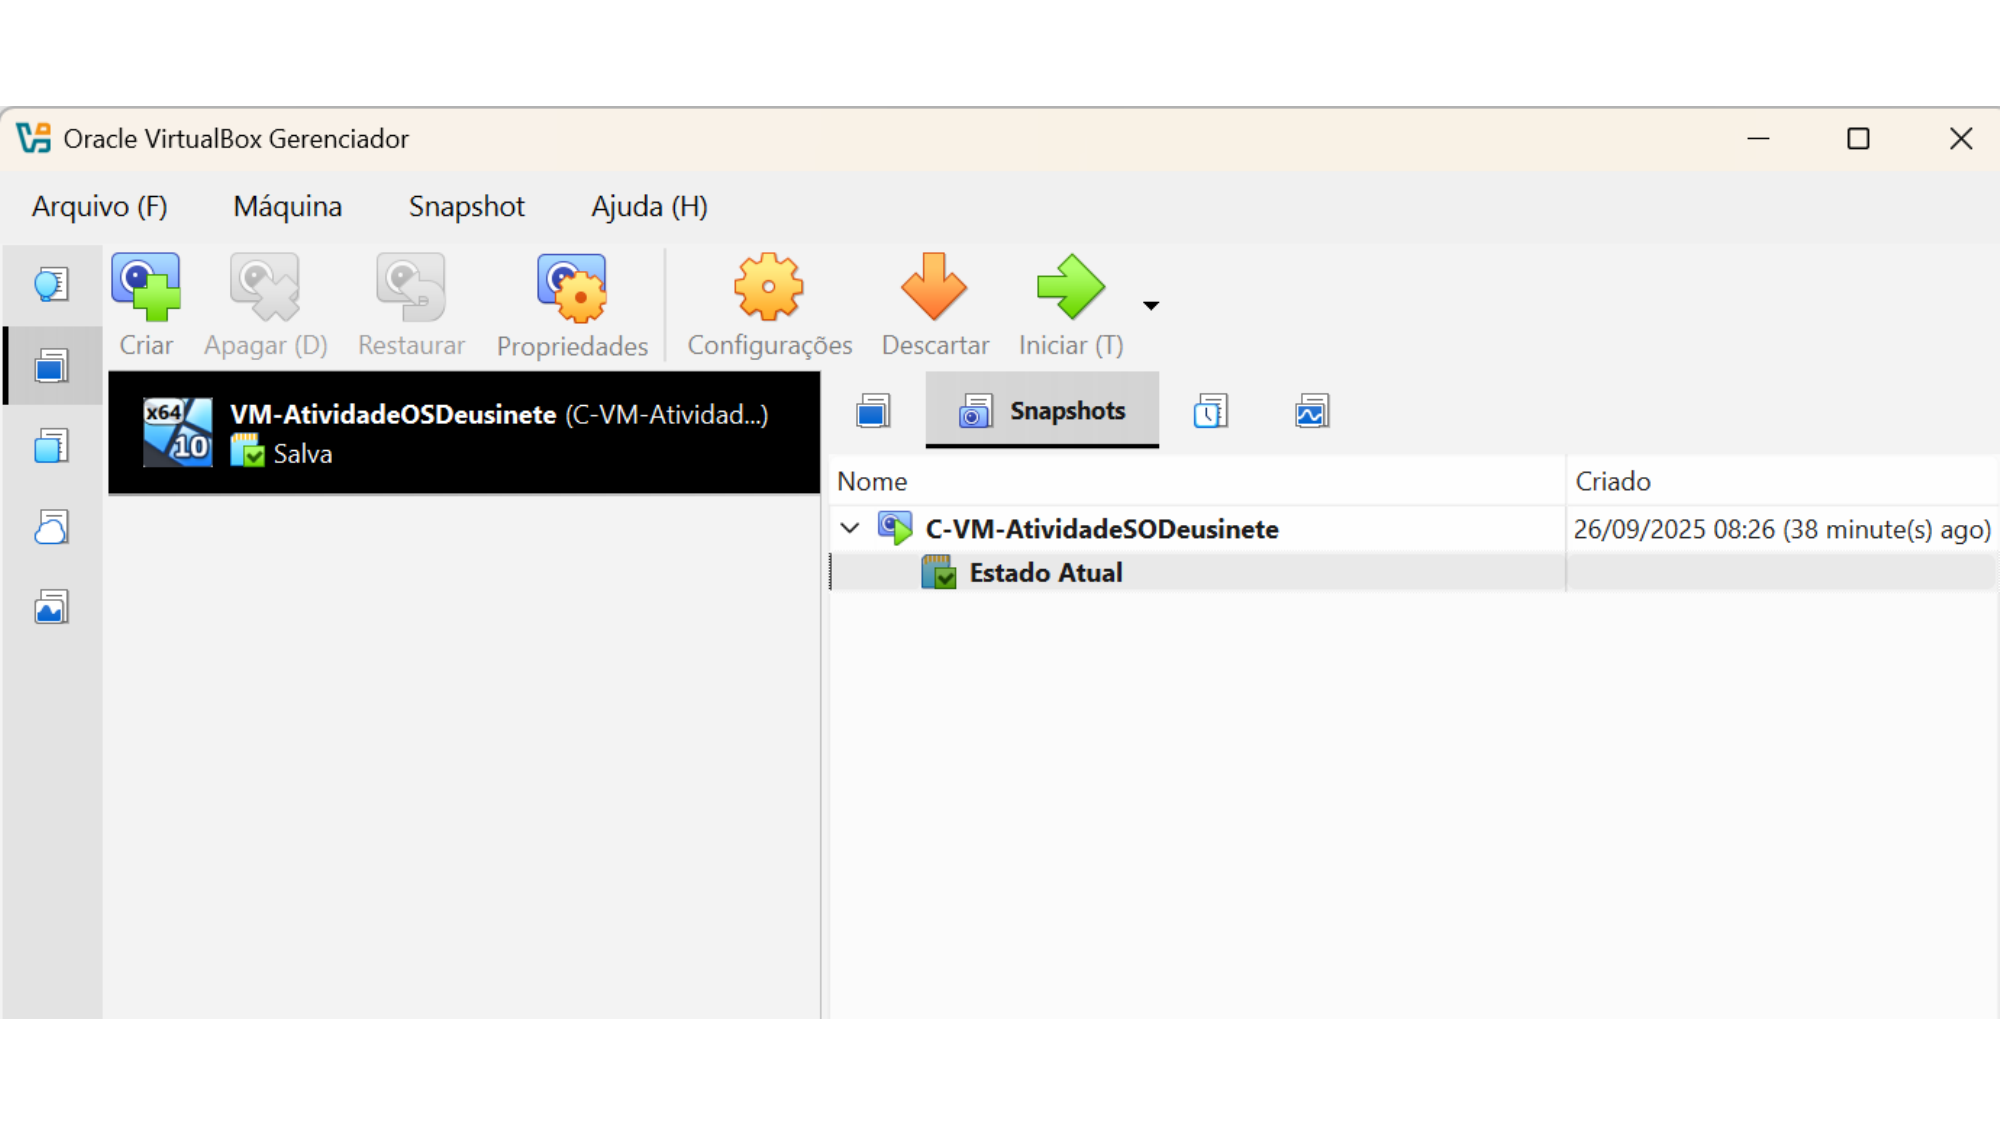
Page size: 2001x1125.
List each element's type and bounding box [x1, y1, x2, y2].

picture [0, 106, 2000, 1019]
